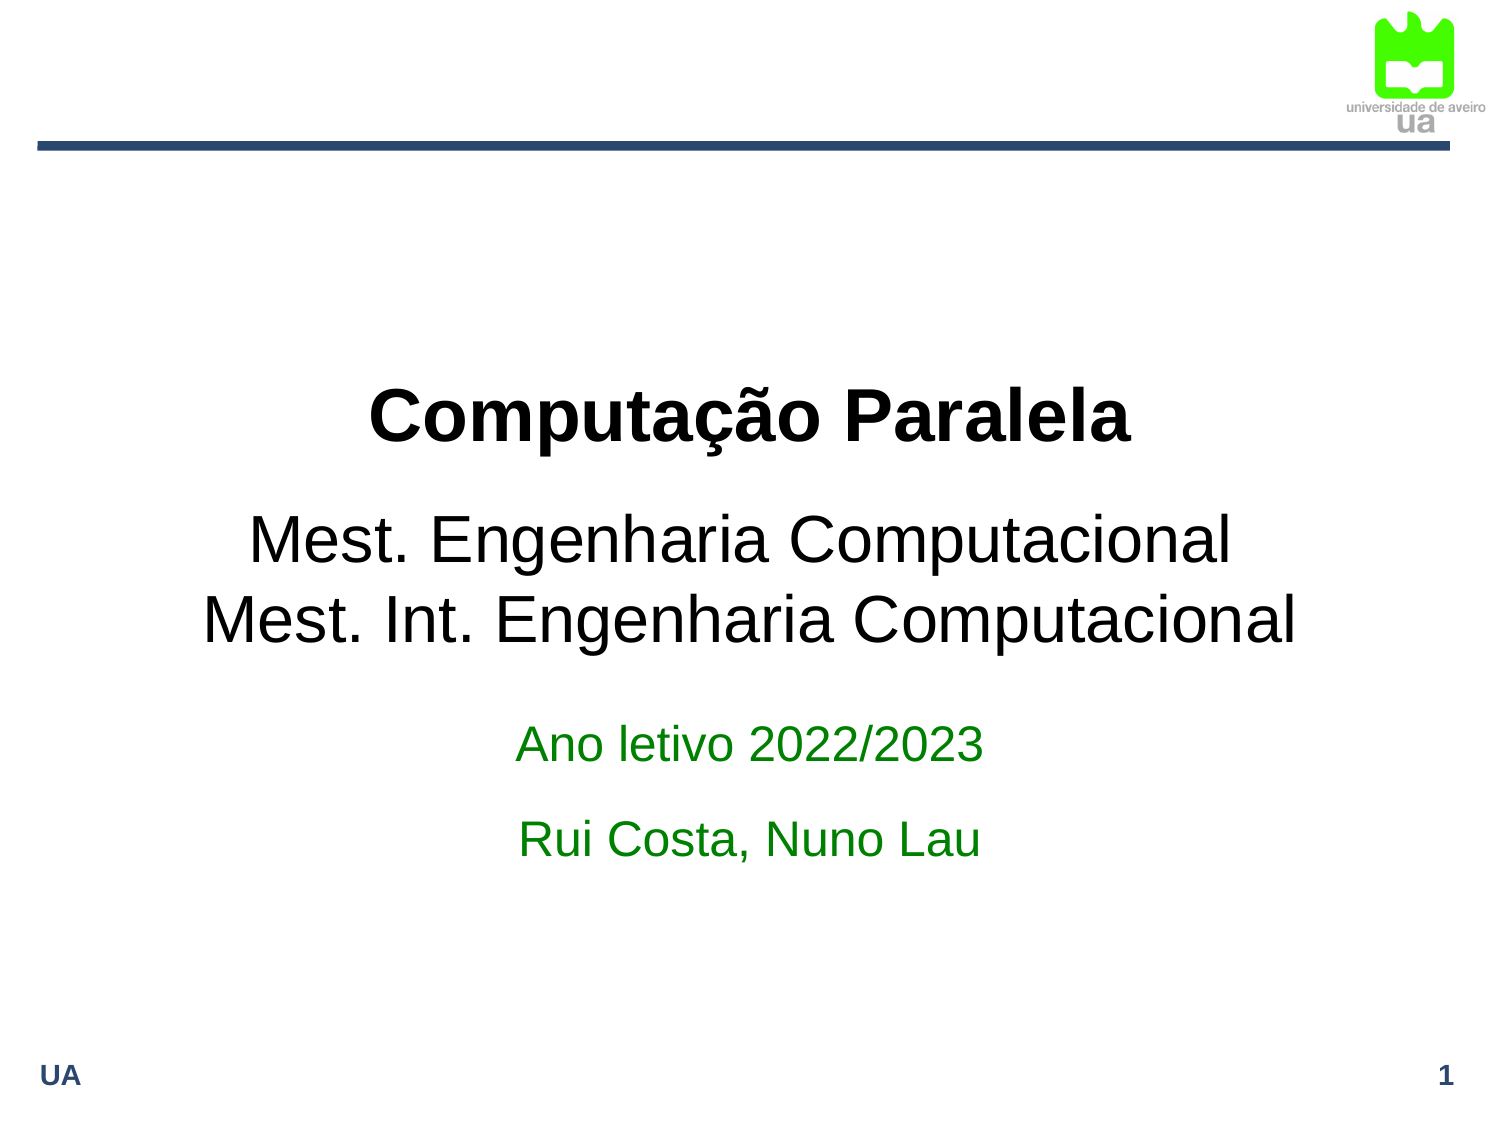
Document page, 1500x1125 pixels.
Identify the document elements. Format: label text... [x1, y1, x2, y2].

subtitle Ano letivo 2022/2023 Rui Costa, Nuno Lau [225, 703, 1275, 929]
picture [1346, 100, 1486, 134]
picture [1374, 11, 1459, 99]
title Computação Paralela Mest. Engenharia Computacional Mest. Int. Engenharia Computacional [29, 417, 1471, 605]
